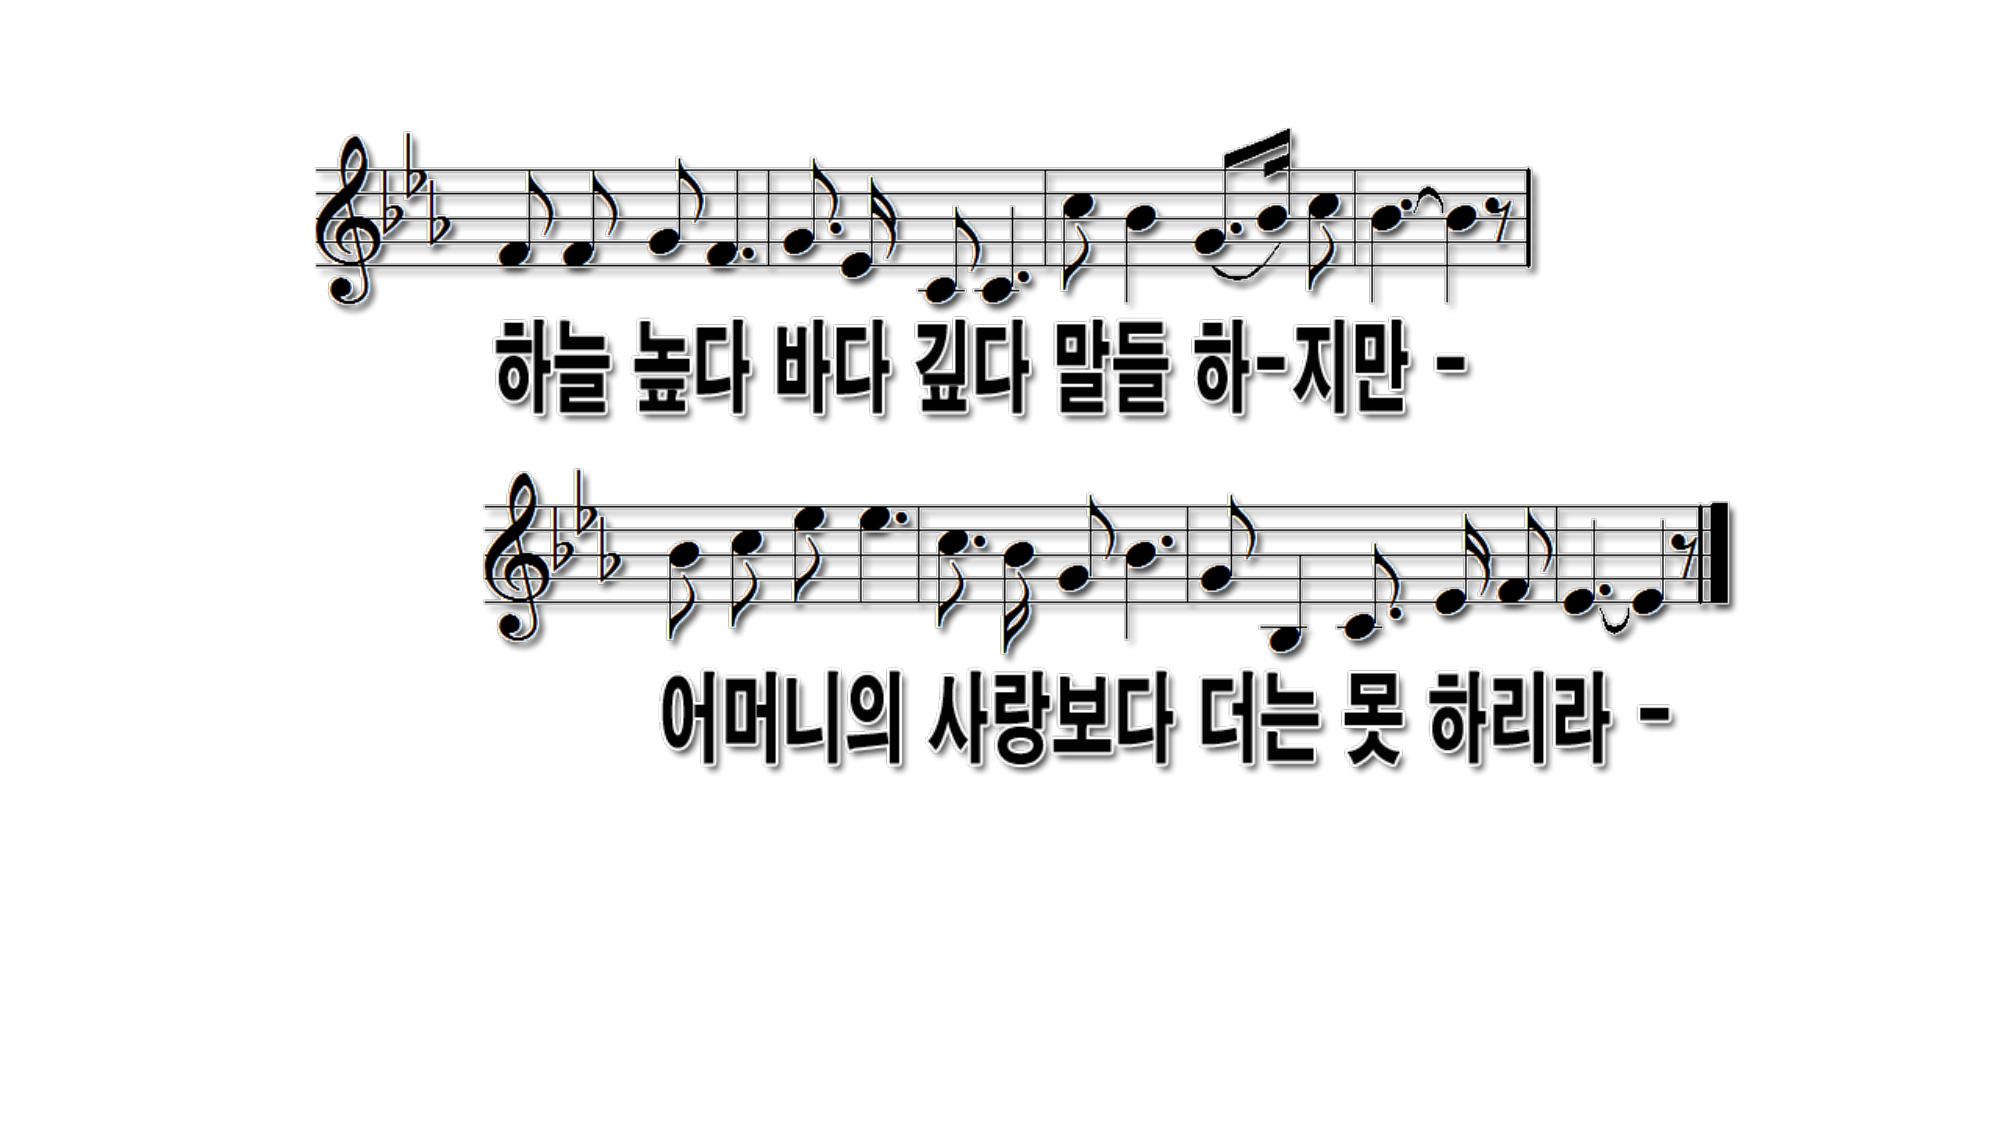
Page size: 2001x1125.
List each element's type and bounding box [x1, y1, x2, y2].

picture [249, 0, 1750, 835]
